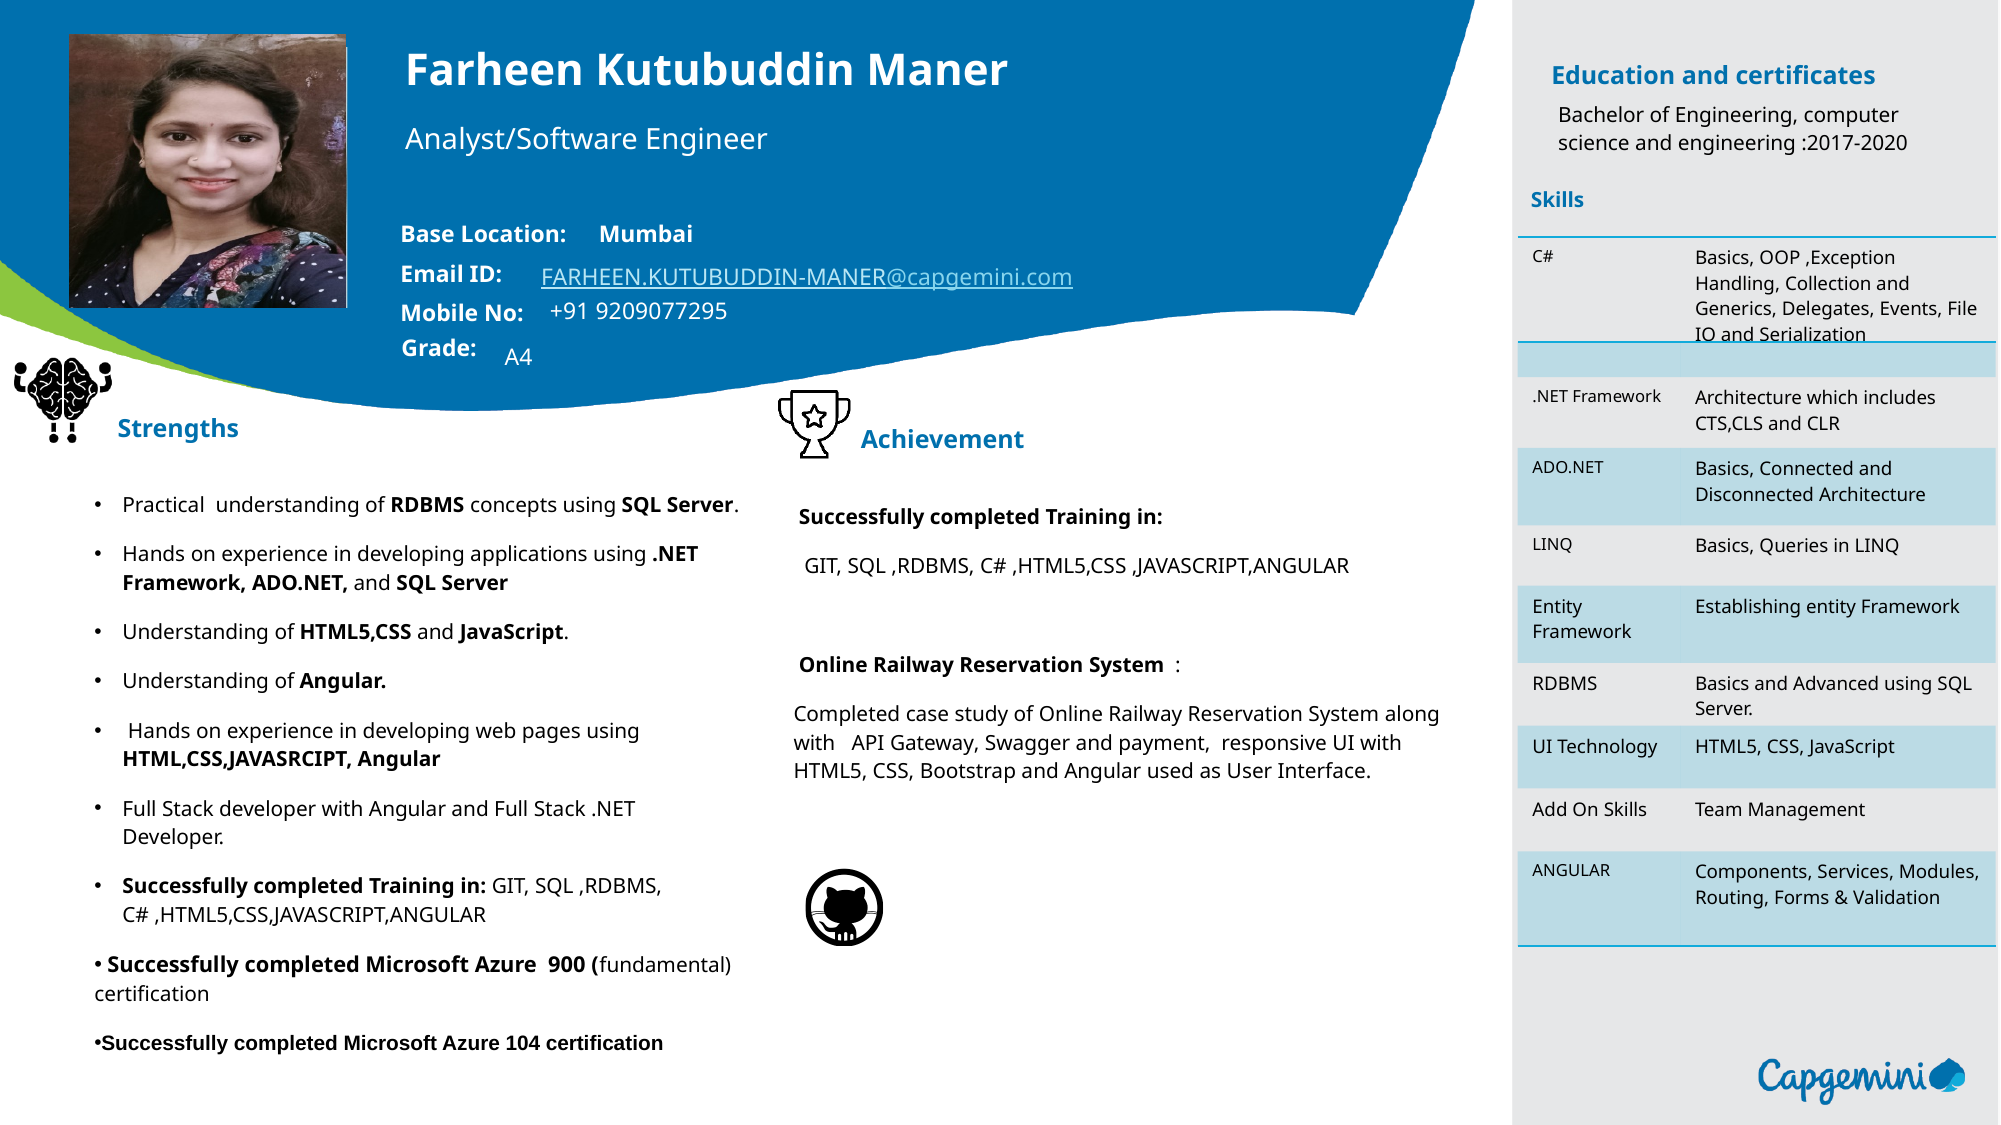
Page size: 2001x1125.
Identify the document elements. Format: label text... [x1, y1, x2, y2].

list Farheen Kutubuddin Maner [404, 47, 1426, 98]
table_cell LINQ [1518, 525, 1680, 586]
table_cell [1680, 343, 1996, 377]
table_cell ADO.NET [1518, 448, 1680, 525]
list Mumbai [598, 222, 989, 256]
text_box A4 [504, 324, 896, 438]
table_header C# [1518, 238, 1680, 341]
table_cell Basics, Connected and Disconnected Architecture [1680, 448, 1996, 525]
table_cell [1518, 343, 1680, 377]
table_cell Components, Services, Modules, Routing, Forms & Validation [1680, 851, 1996, 945]
table_cell .NET Framework [1518, 377, 1680, 448]
table_cell Establishing entity Framework [1680, 586, 1996, 663]
table_cell Basics, Queries in LINQ [1680, 525, 1996, 586]
list FARHEEN.KUTUBUDDIN-MANER@capgemini.com [541, 262, 1225, 282]
table_cell Entity Framework [1518, 586, 1680, 663]
text_box Skills [1516, 154, 1670, 219]
list Practical understanding of RDBMS concepts using SQL Server. Hands on experience in developing applications using .NET Framework, ADO.NET, and SQL Server Understanding of HTML5,CSS and JavaScript. Understanding of Angular. Hands on experience in developing web pages using HTML,CSS,JAVASRCIPT, Angular Full Stack developer with Angular and Full Stack .NET Developer. Successfully completed Training in: GIT, SQL ,RDBMS, C# ,HTML5,CSS,JAVASCRIPT,ANGULAR Successfully completed Microsoft Azure 900 (fundamental) certification Successfully completed Microsoft Azure 104 certification [94, 439, 740, 1079]
table_cell Architecture which includes CTS,CLS and CLR [1680, 377, 1996, 448]
table_cell Basics and Advanced using SQL Server. [1680, 663, 1996, 726]
table_header Basics, OOP ,Exception Handling, Collection and Generics, Delegates, Events, File IO and Serialization [1680, 238, 1996, 341]
table_cell Add On Skills [1518, 788, 1680, 851]
list Analyst/Software Engineer [404, 109, 1399, 163]
table_cell ANGULAR [1518, 851, 1680, 945]
picture [0, 0, 1998, 1125]
table_cell HTML5, CSS, JavaScript [1680, 726, 1996, 788]
list +91 9209077295 [549, 299, 941, 355]
table_cell Team Management [1680, 788, 1996, 851]
table_cell UI Technology [1518, 726, 1680, 788]
list Successfully completed Training in: GIT, SQL ,RDBMS, C# ,HTML5,CSS ,JAVASCRIPT,ANGULAR Online Railway Reservation System : Completed case study of Online Railway Reservation System along with API Gateway, Swagger and payment, responsive UI with HTML5, CSS, Bootstrap and Angular used as User Interface. [793, 500, 1451, 845]
text_box Bachelor of Engineering, computer science and engineering :2017-2020 [1543, 90, 1961, 163]
table_cell RDBMS [1518, 663, 1680, 726]
